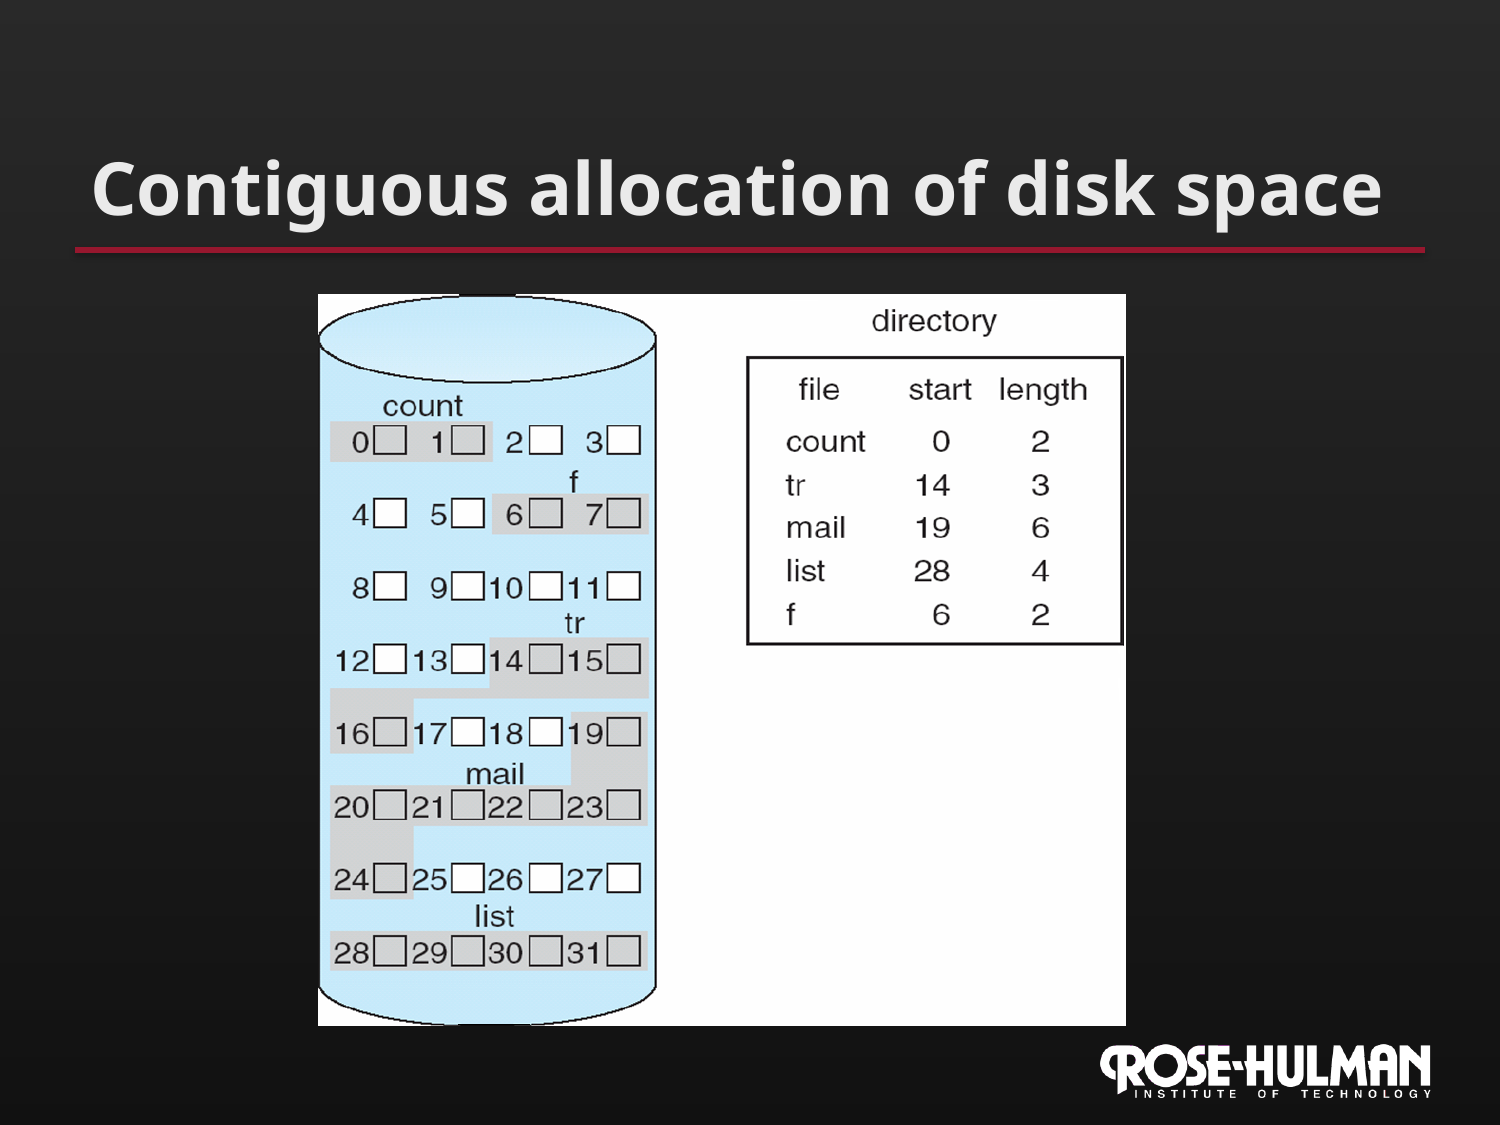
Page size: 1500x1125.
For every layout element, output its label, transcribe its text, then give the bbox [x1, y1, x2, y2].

picture [1100, 1044, 1431, 1098]
title Contiguous allocation of disk space [75, 50, 1425, 238]
picture [318, 294, 1126, 1026]
